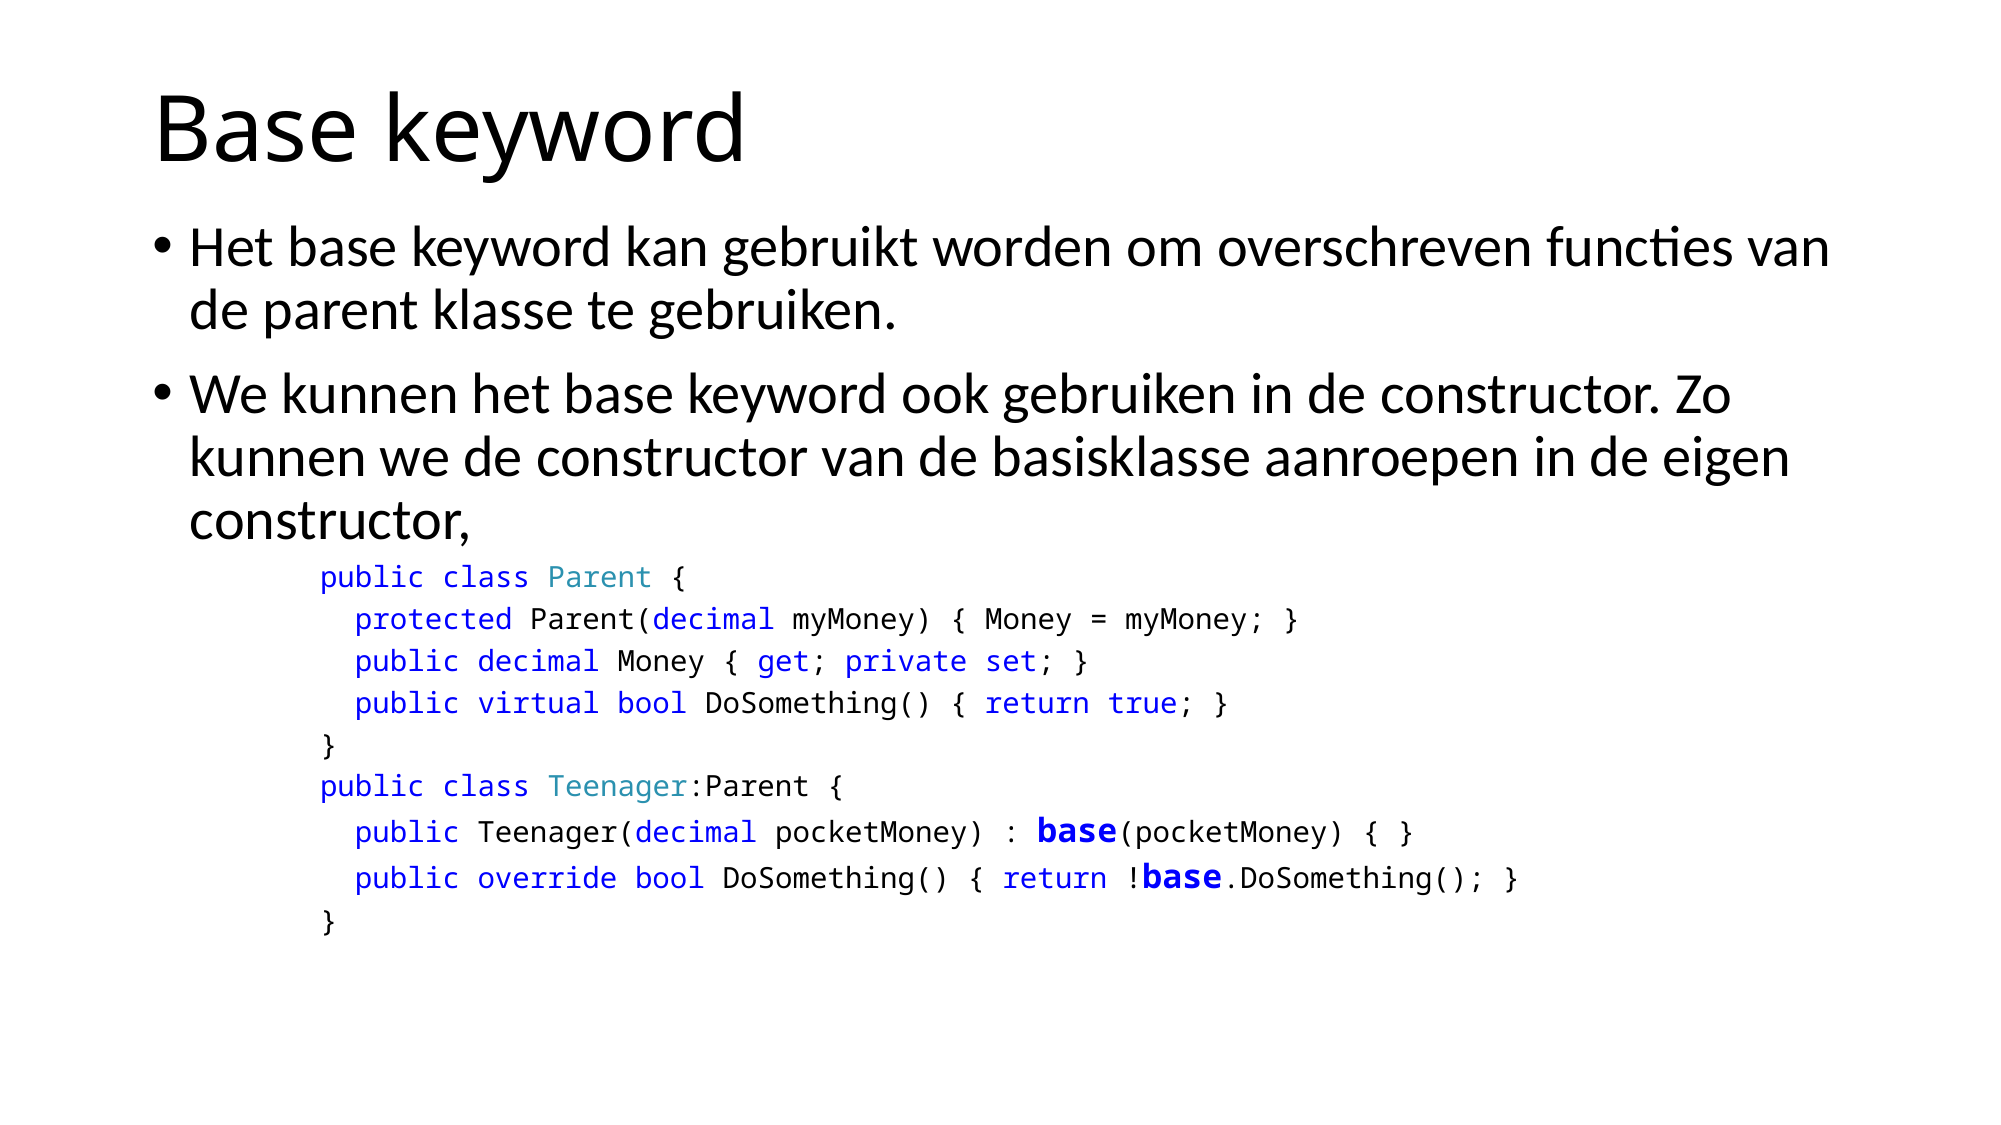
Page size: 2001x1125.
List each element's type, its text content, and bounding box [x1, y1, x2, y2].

list Het base keyword kan gebruikt worden om overschreven functies van de parent klasse te gebruiken. We kunnen het base keyword ook gebruiken in de constructor. Zo kunnen we de constructor van de basisklasse aanroepen in de eigen constructor, public class Parent { protected Parent(decimal myMoney) { Money = myMoney; } public decimal Money { get; private set; } public virtual bool DoSomething() { return true; } } public class Teenager:Parent { public Teenager(decimal pocketMoney) : base(pocketMoney) { } public override bool DoSomething() { return !base.DoSomething(); } } [137, 209, 1863, 1045]
title Base keyword [137, 66, 1863, 198]
